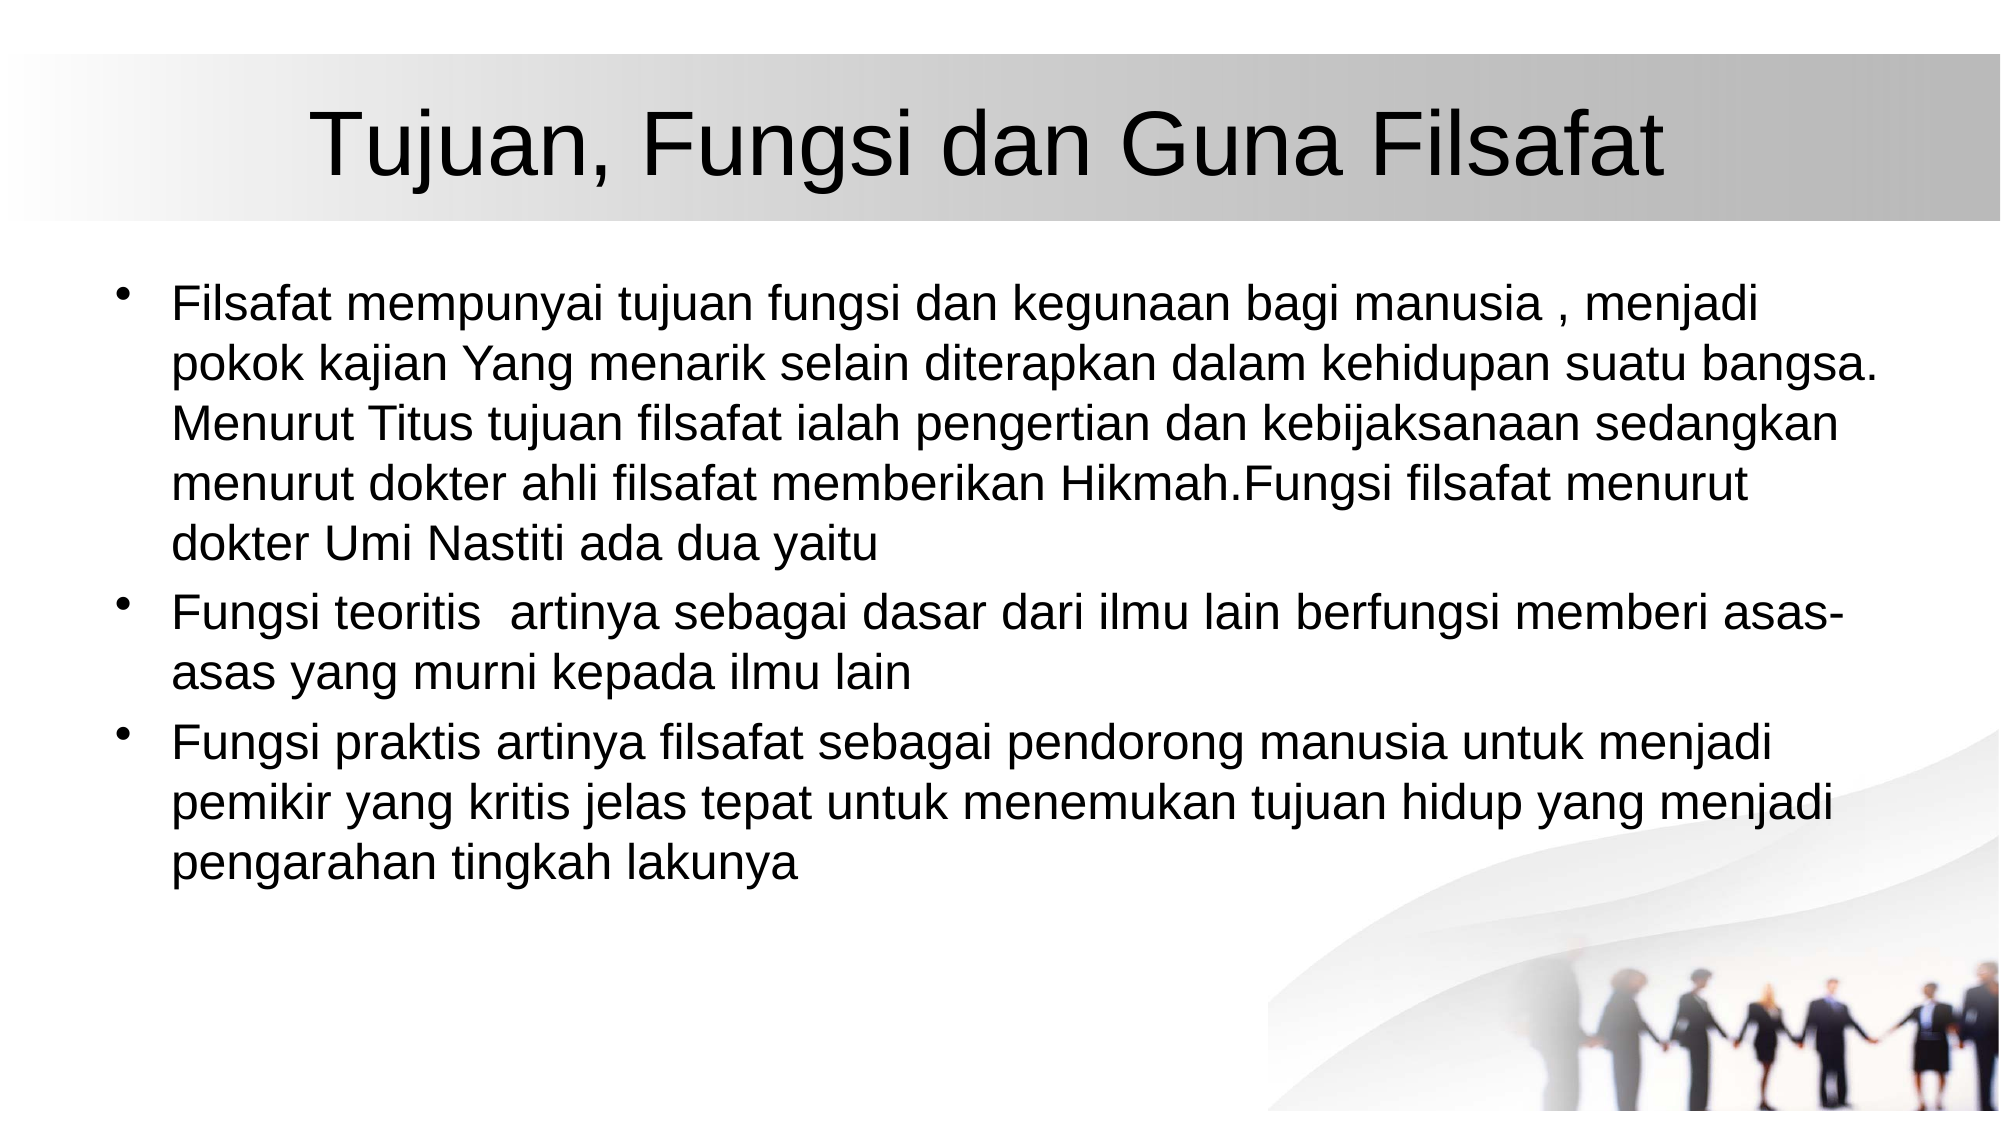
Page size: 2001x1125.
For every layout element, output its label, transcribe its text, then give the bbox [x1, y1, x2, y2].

picture [1268, 728, 1999, 1111]
title Tujuan, Fungsi dan Guna Filsafat [99, 44, 1901, 233]
list Filsafat mempunyai tujuan fungsi dan kegunaan bagi manusia , menjadi pokok kajian Yang menarik selain diterapkan dalam kehidupan suatu bangsa. Menurut Titus tujuan filsafat ialah pengertian dan kebijaksanaan sedangkan menurut dokter ahli filsafat memberikan Hikmah.Fungsi filsafat menurut dokter Umi Nastiti ada dua yaitu Fungsi teoritis artinya sebagai dasar dari ilmu lain berfungsi memberi asas-asas yang murni kepada ilmu lain Fungsi praktis artinya filsafat sebagai pendorong manusia untuk menjadi pemikir yang kritis jelas tepat untuk menemukan tujuan hidup yang menjadi pengarahan tingkah lakunya [99, 262, 1901, 1006]
